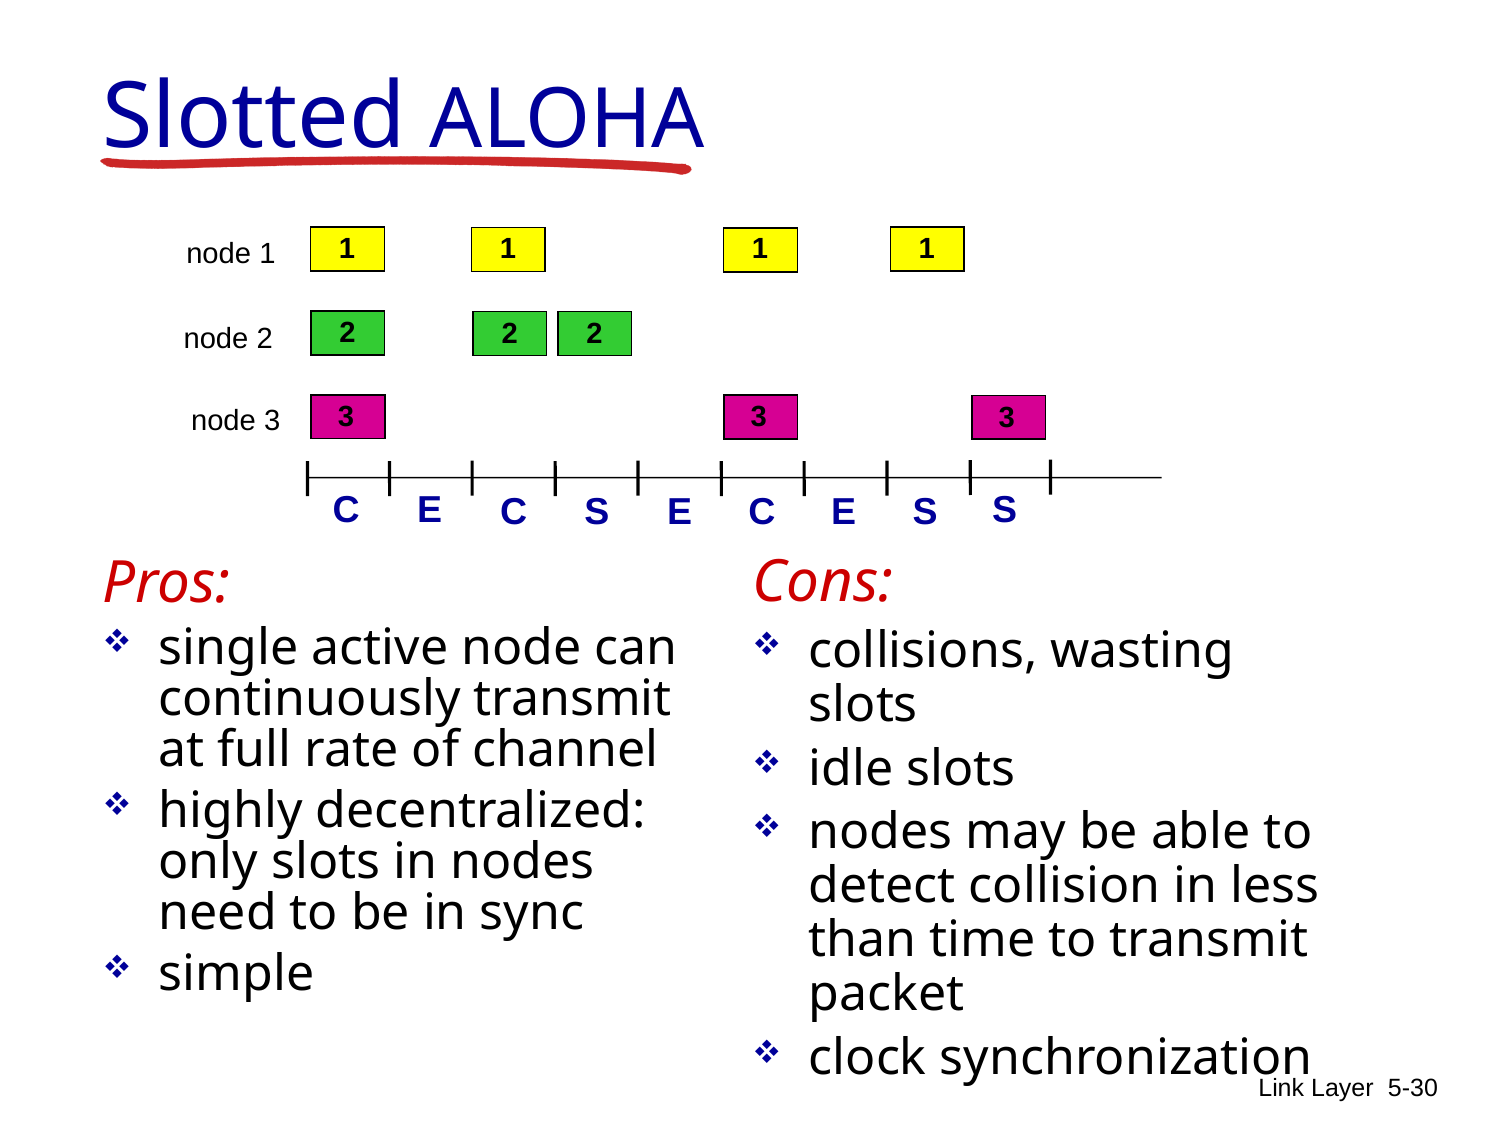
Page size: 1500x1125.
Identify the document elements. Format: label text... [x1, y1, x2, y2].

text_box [168, 221, 1162, 540]
slide_number 5- [1341, 1063, 1454, 1125]
list Cons: collisions, wasting slots idle slots nodes may be able to detect collision in less than time to transmit packet clock synchronization [737, 543, 1363, 1069]
picture [97, 150, 698, 180]
list Pros: single active node can continuously transmit at full rate of channel highly decentralized: only slots in nodes need to be in sync simple [87, 546, 713, 1073]
footer Link Layer [913, 1069, 1341, 1125]
title Slotted ALOHA [87, 17, 901, 206]
